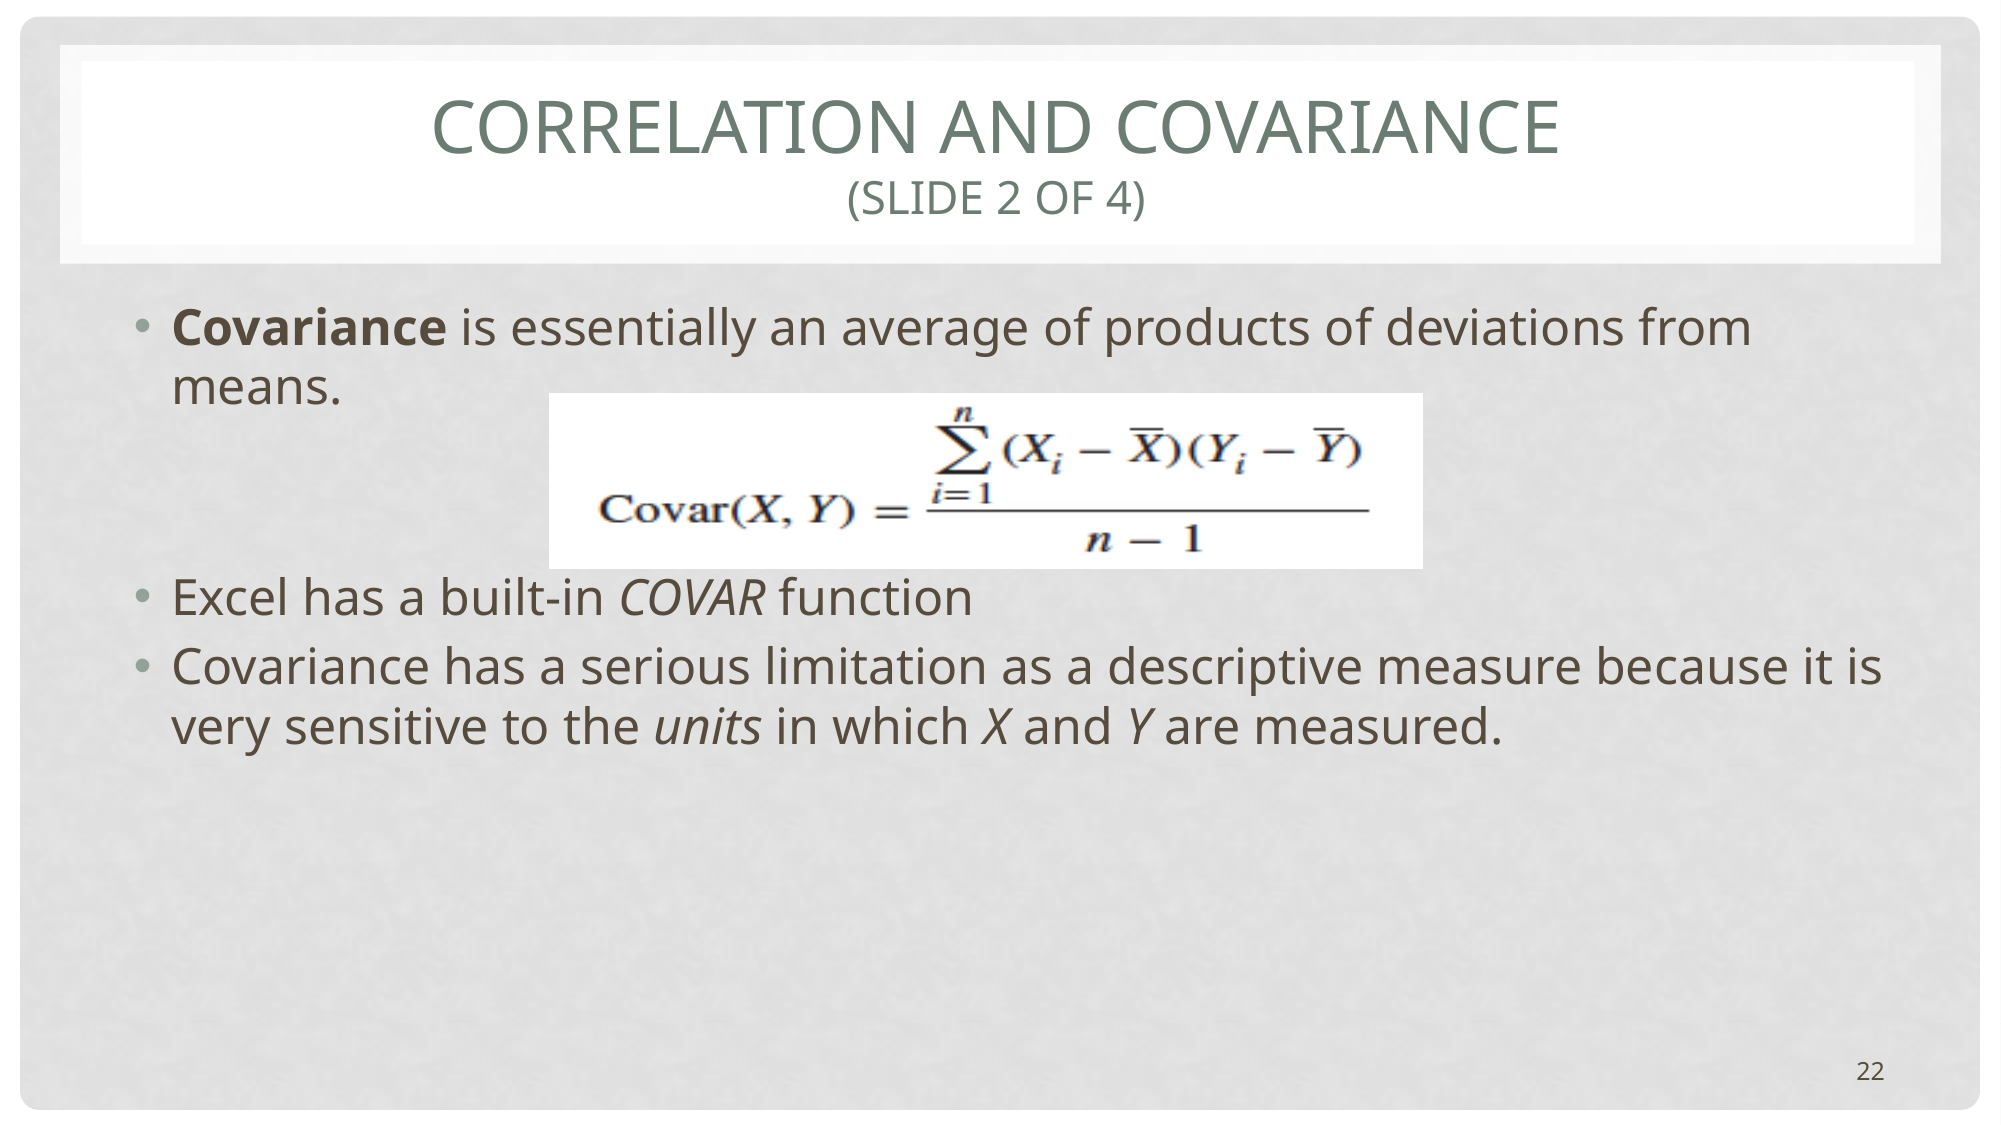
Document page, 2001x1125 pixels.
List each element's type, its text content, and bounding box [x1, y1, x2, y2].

picture [549, 393, 1423, 569]
slide_number 22 [1433, 1042, 1900, 1103]
title Correlation and Covariance (slide 2 of 4) [93, 66, 1900, 238]
list Covariance is essentially an average of products of deviations from means. Excel has a built-in COVAR function Covariance has a serious limitation as a descriptive measure because it is very sensitive to the units in which X and Y are measured. [99, 287, 1900, 1005]
